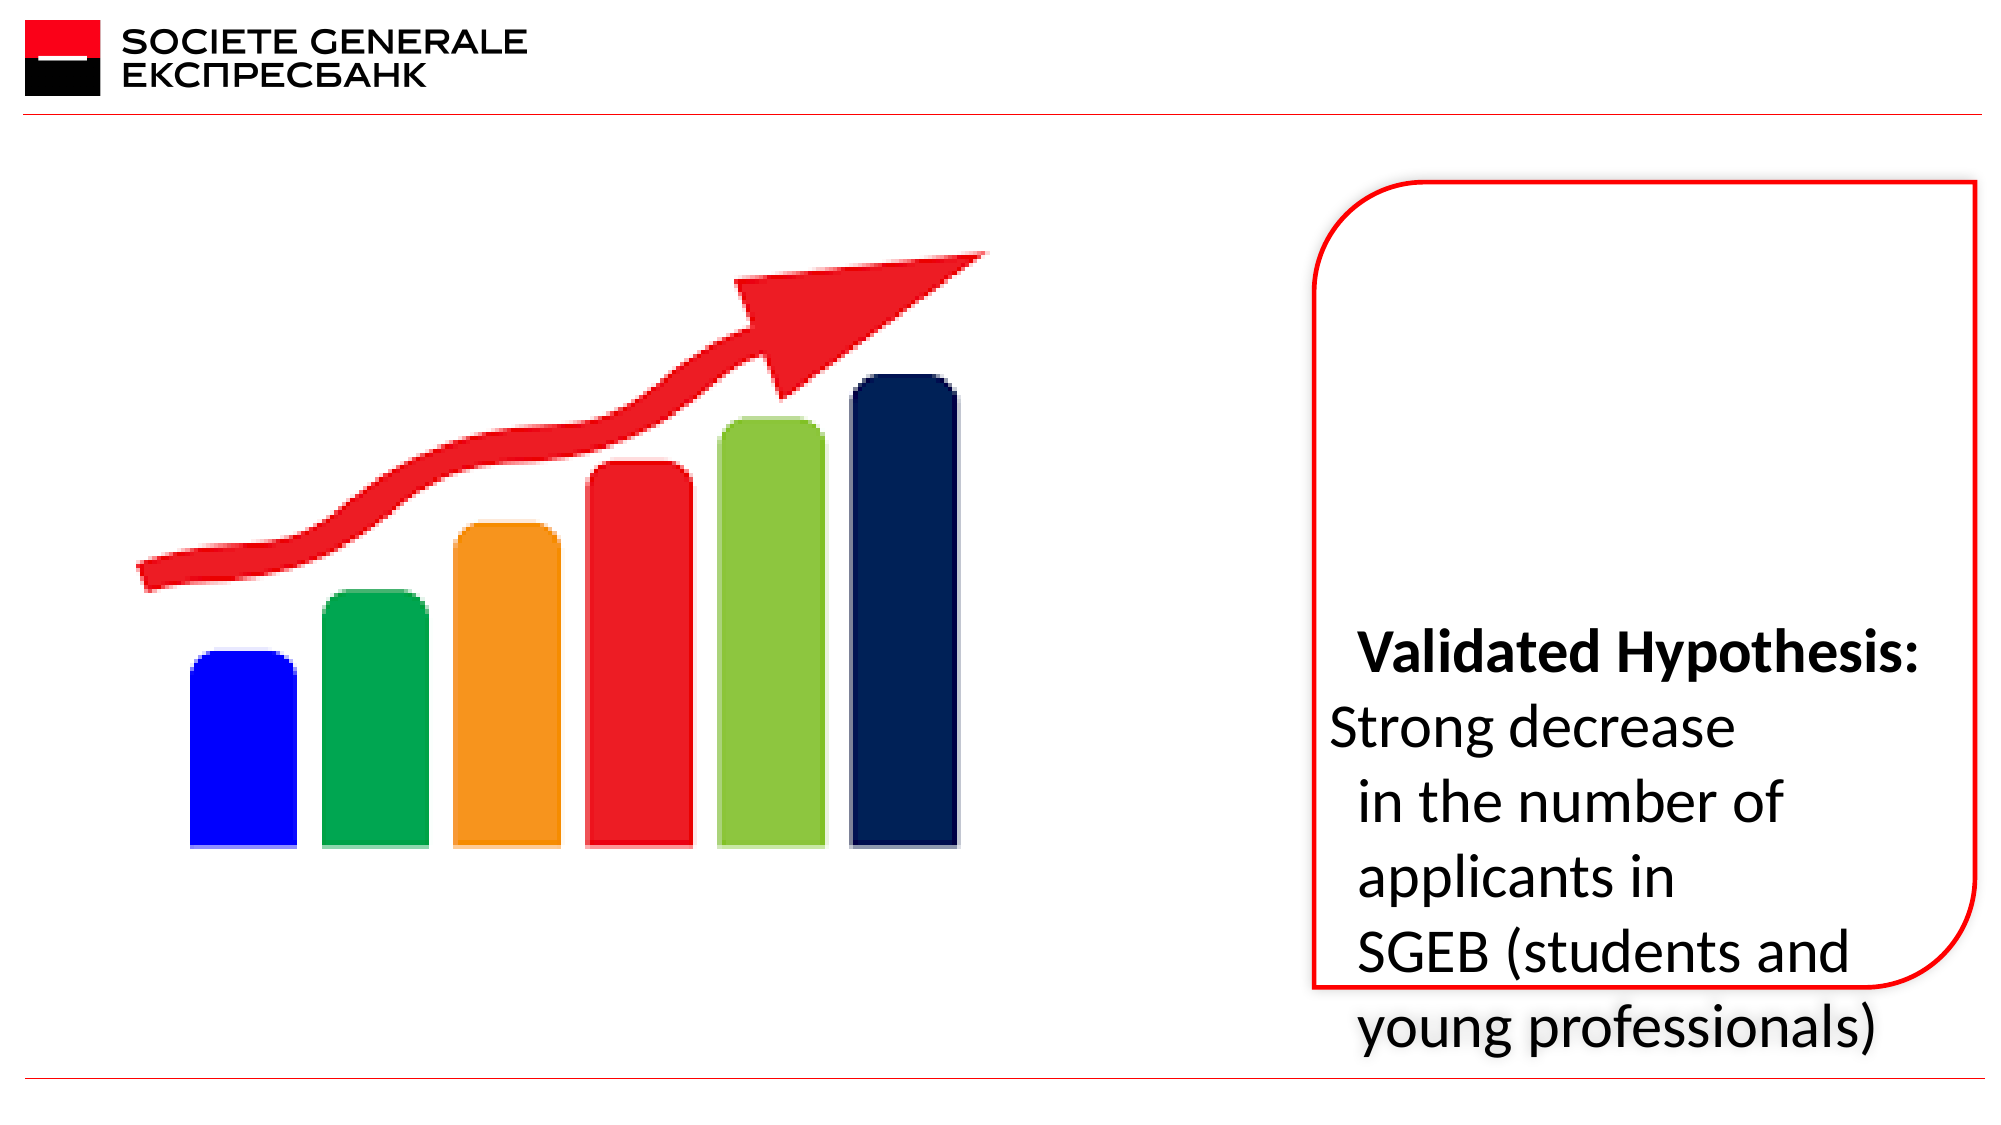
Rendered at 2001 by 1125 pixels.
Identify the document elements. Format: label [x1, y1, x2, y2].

text_box [21, 19, 1985, 1079]
